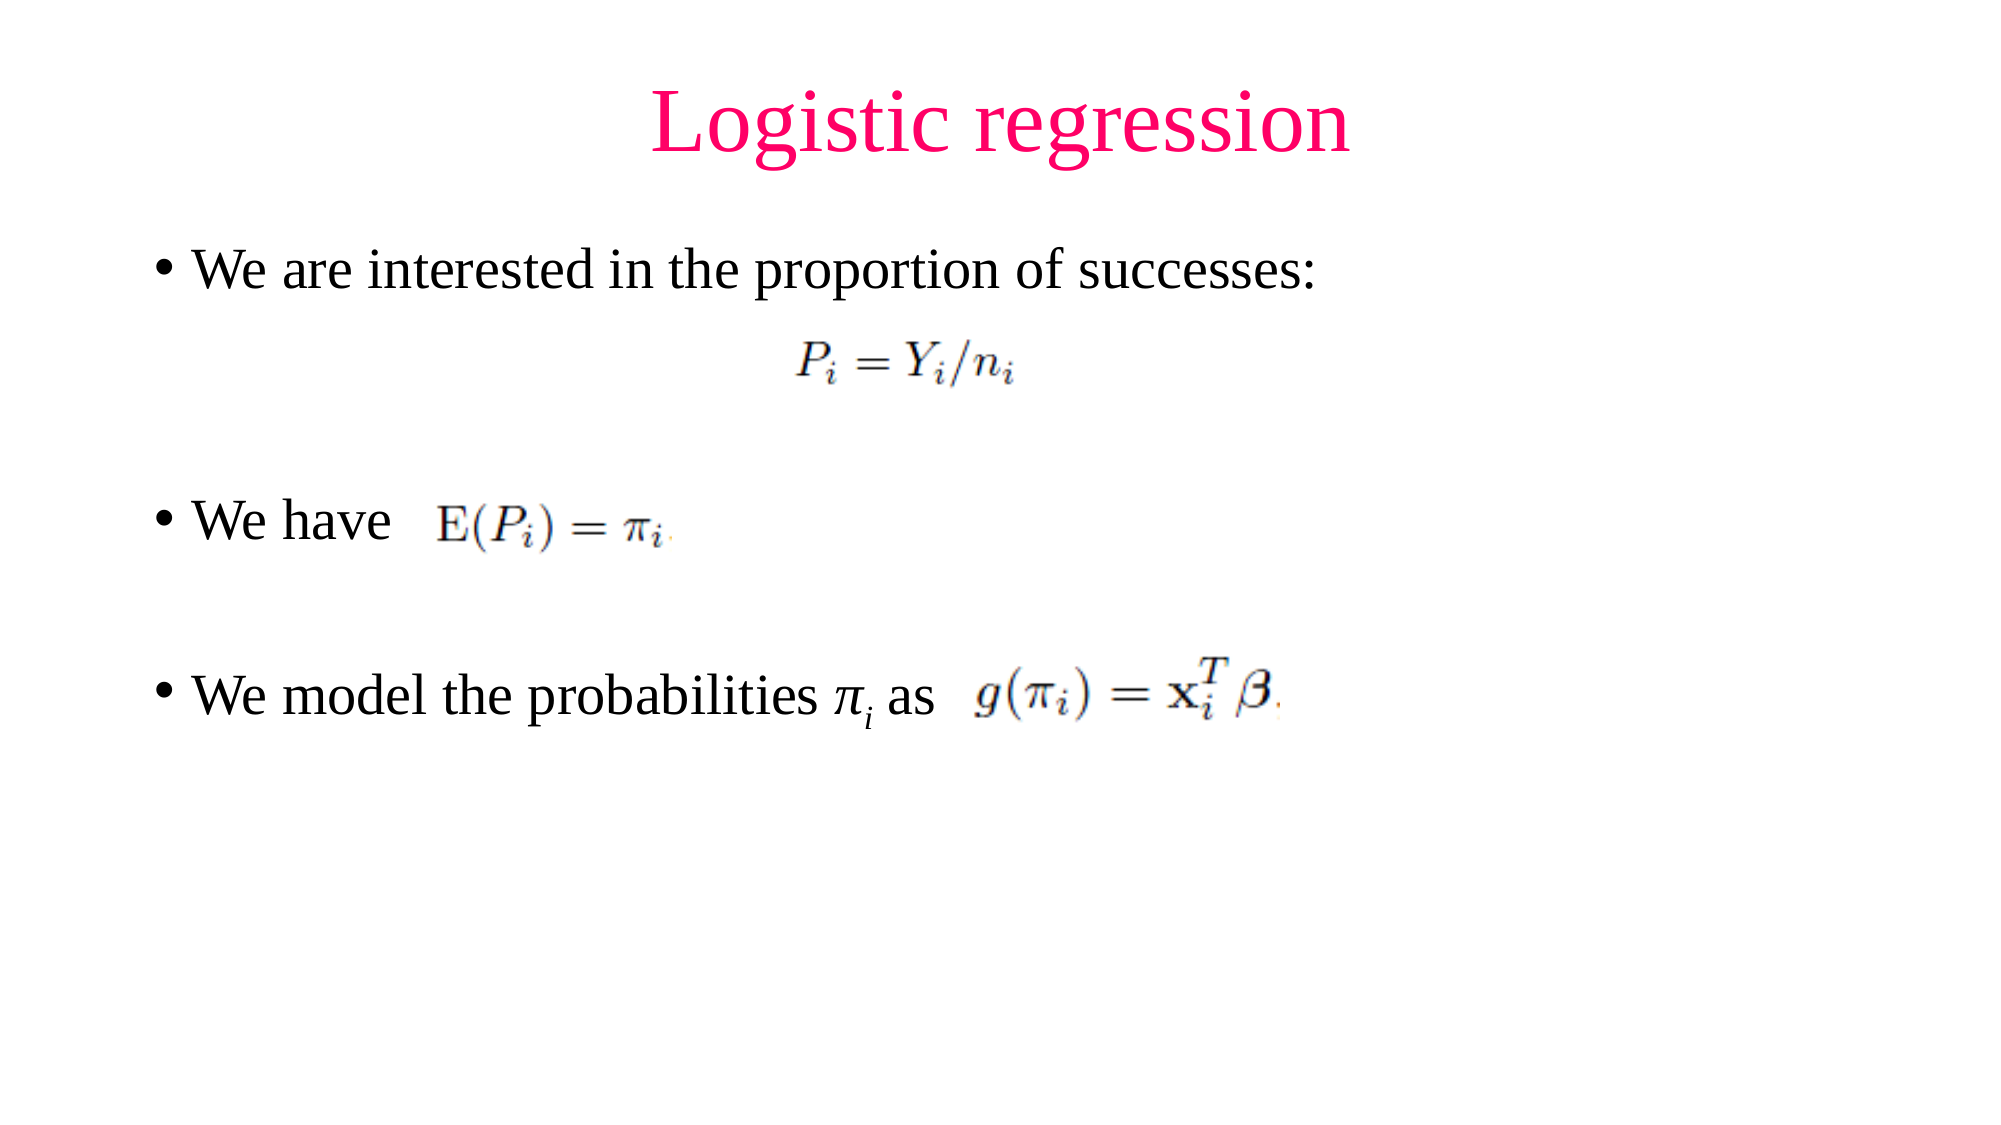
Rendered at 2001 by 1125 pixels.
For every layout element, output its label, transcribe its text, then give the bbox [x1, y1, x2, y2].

picture [789, 319, 1020, 391]
picture [436, 500, 672, 561]
list We are interested in the proportion of successes: We have We model the probabilities πi as [139, 230, 1865, 770]
picture [973, 629, 1280, 742]
title Logistic regression [139, 13, 1865, 230]
